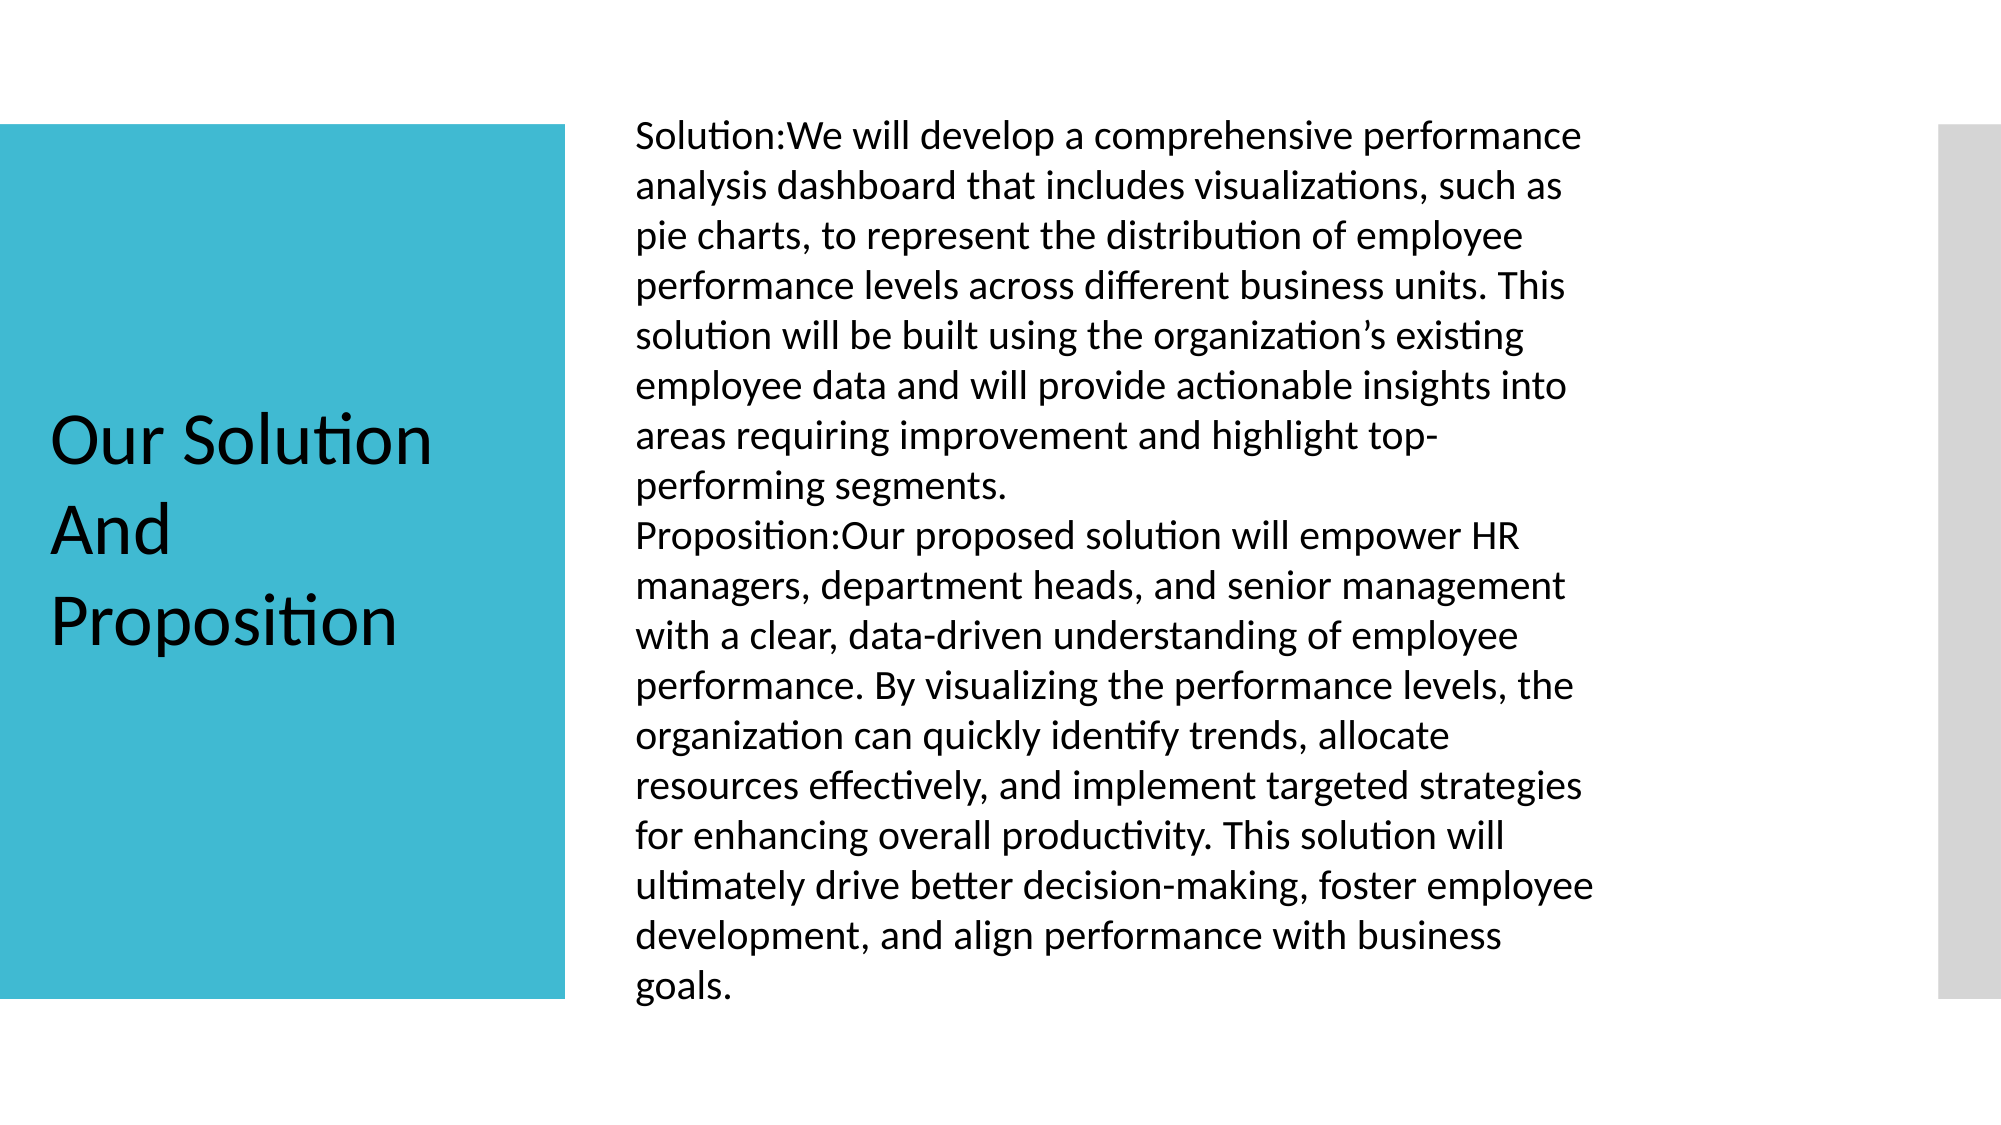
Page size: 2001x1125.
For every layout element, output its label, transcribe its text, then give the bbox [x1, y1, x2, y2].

text_box Solution:We will develop a comprehensive performance analysis dashboard that includes visualizations, such as pie charts, to represent the distribution of employee performance levels across different business units. This solution will be built using the organization’s existing employee data and will provide actionable insights into areas requiring improvement and highlight top-performing segments. Proposition:Our proposed solution will empower HR managers, department heads, and senior management with a clear, data-driven understanding of employee performance. By visualizing the performance levels, the organization can quickly identify trends, allocate resources effectively, and implement targeted strategies for enhancing overall productivity. This solution will ultimately drive better decision-making, foster employee development, and align performance with business goals. [620, 100, 1622, 1016]
text_box Our Solution And Proposition [35, 382, 480, 668]
